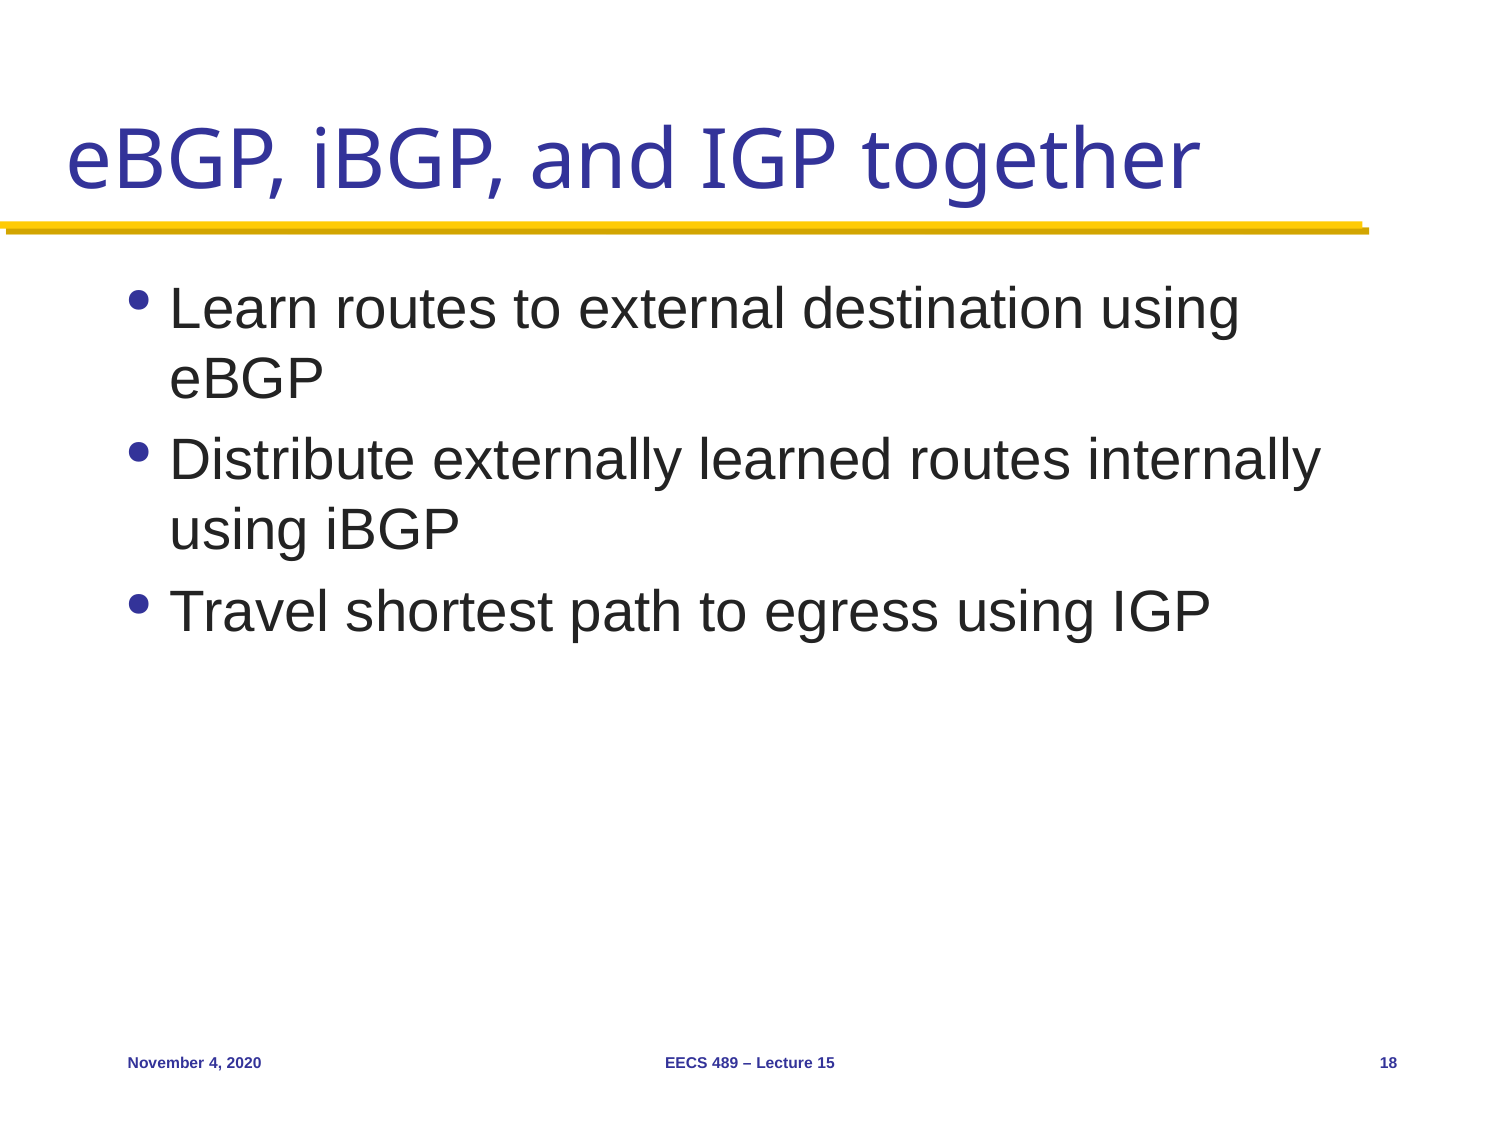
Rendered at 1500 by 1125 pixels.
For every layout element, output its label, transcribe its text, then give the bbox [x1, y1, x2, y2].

list Learn routes to external destination using eBGP Distribute externally learned routes internally using iBGP Travel shortest path to egress using IGP [112, 262, 1413, 988]
slide_number 18 [1312, 1024, 1413, 1101]
footer EECS 489 – Lecture 15 [512, 1024, 988, 1101]
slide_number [112, 1024, 426, 1101]
title eBGP, iBGP, and IGP together [49, 24, 1451, 213]
